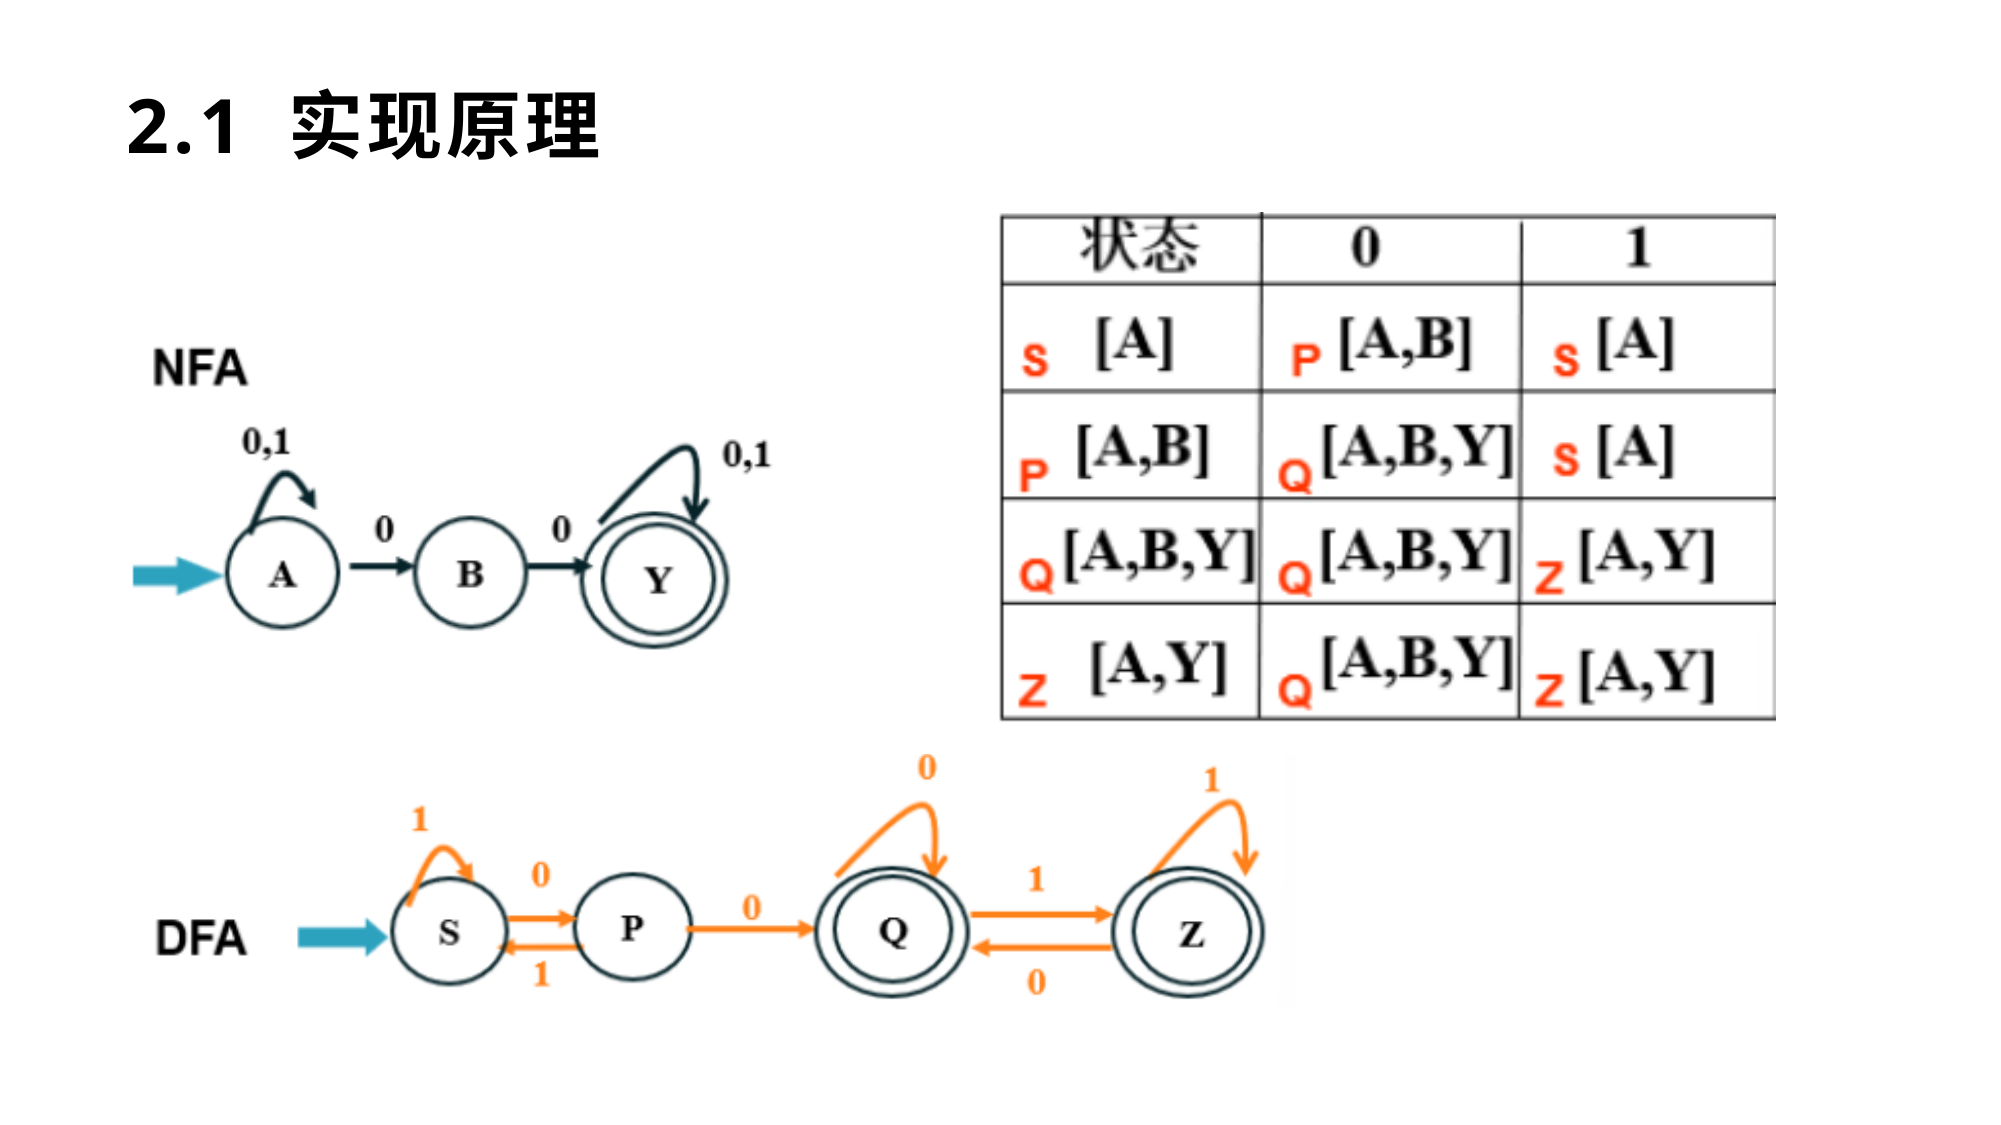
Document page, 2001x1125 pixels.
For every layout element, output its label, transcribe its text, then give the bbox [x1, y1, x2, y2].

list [109, 325, 790, 664]
picture [999, 212, 1776, 724]
picture [109, 754, 1351, 1011]
title 2.1 实现原理 [109, 72, 1891, 146]
